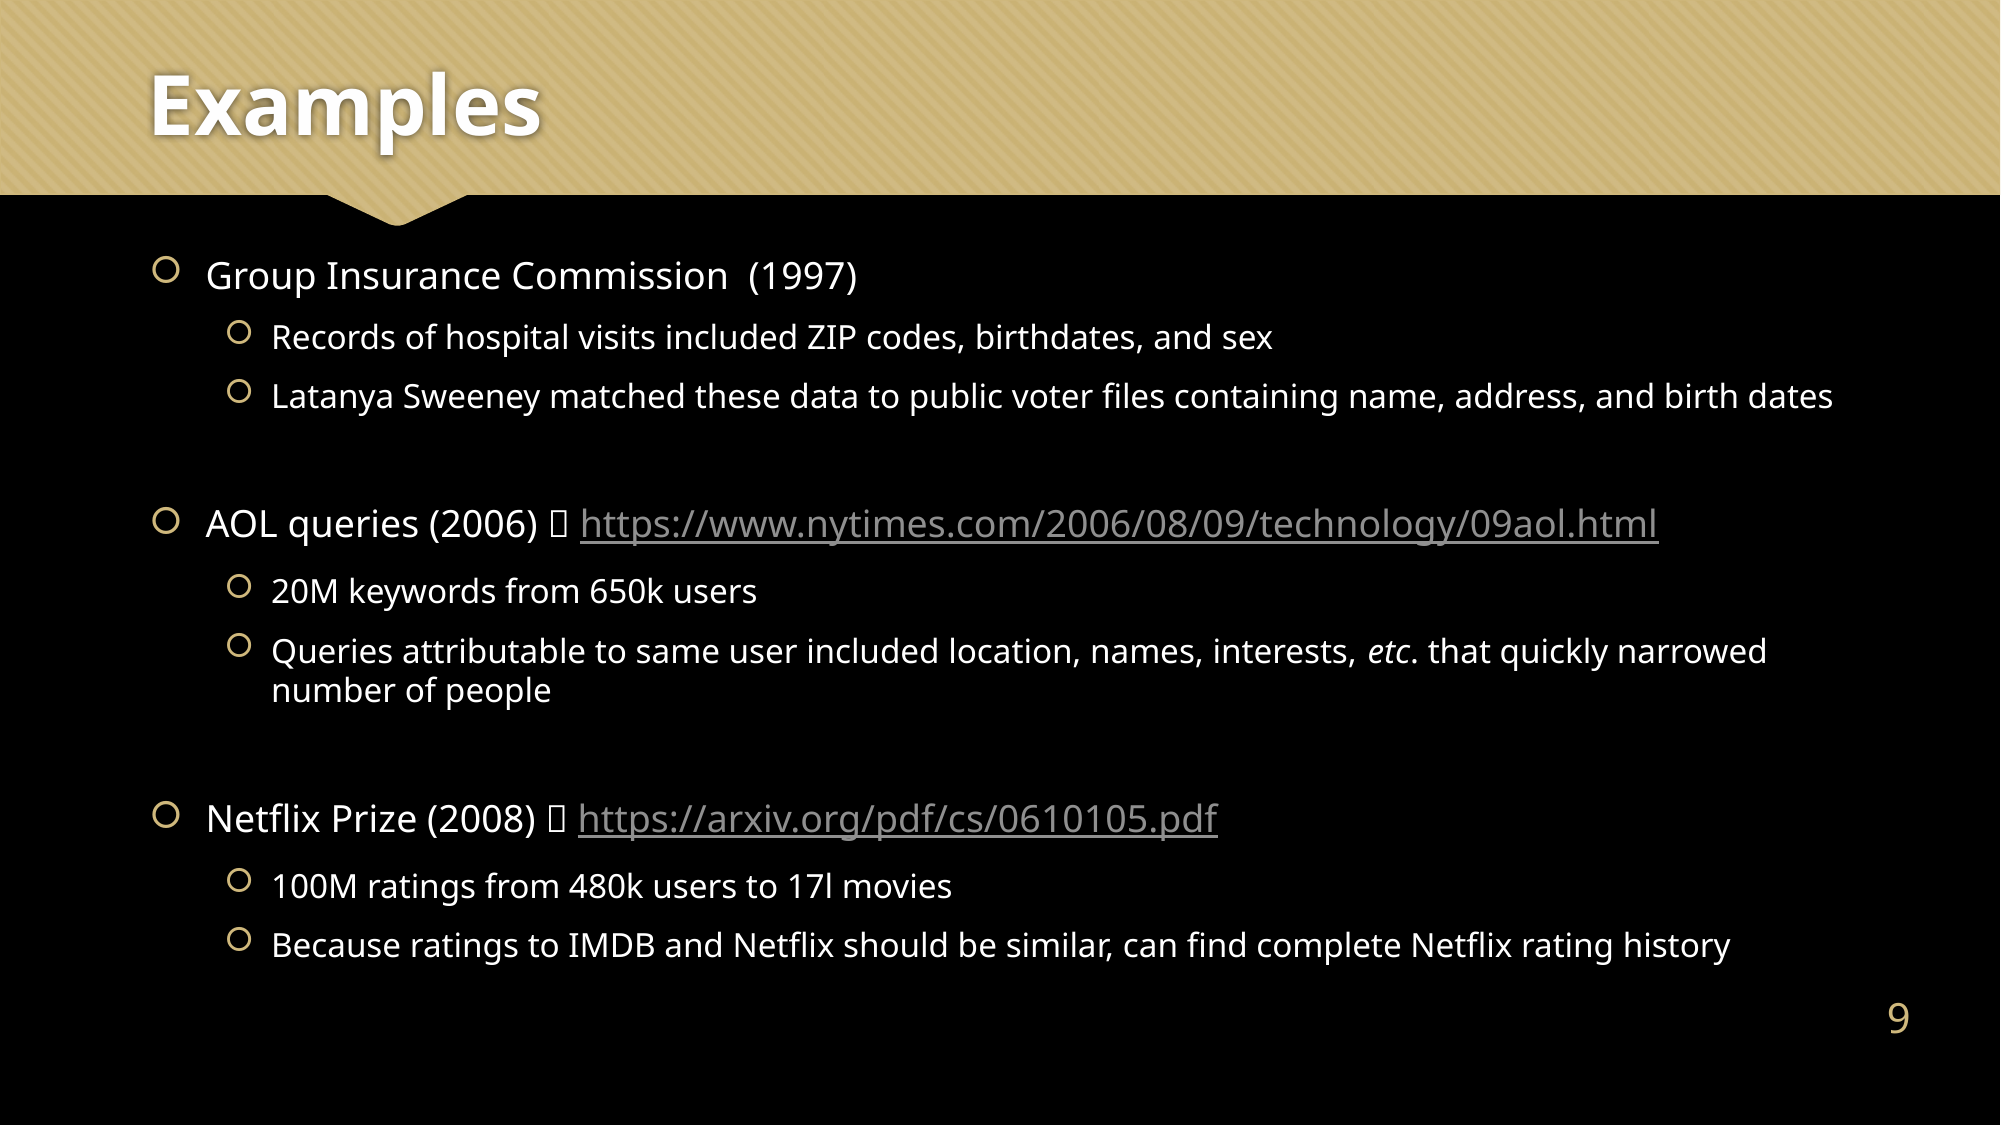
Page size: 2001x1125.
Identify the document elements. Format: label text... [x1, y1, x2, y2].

list Group Insurance Commission (1997) Records of hospital visits included ZIP codes, birthdates, and sex Latanya Sweeney matched these data to public voter files containing name, address, and birth dates AOL queries (2006)  https://www.nytimes.com/2006/08/09/technology/09aol.html 20M keywords from 650k users Queries attributable to same user included location, names, interests, etc. that quickly narrowed number of people Netflix Prize (2008)  https://arxiv.org/pdf/cs/0610105.pdf 100M ratings from 480k users to 17l movies Because ratings to IMDB and Netflix should be similar, can find complete Netflix rating history [134, 233, 1866, 983]
title Examples [132, 0, 1868, 160]
slide_number 8 [1751, 970, 1926, 1051]
